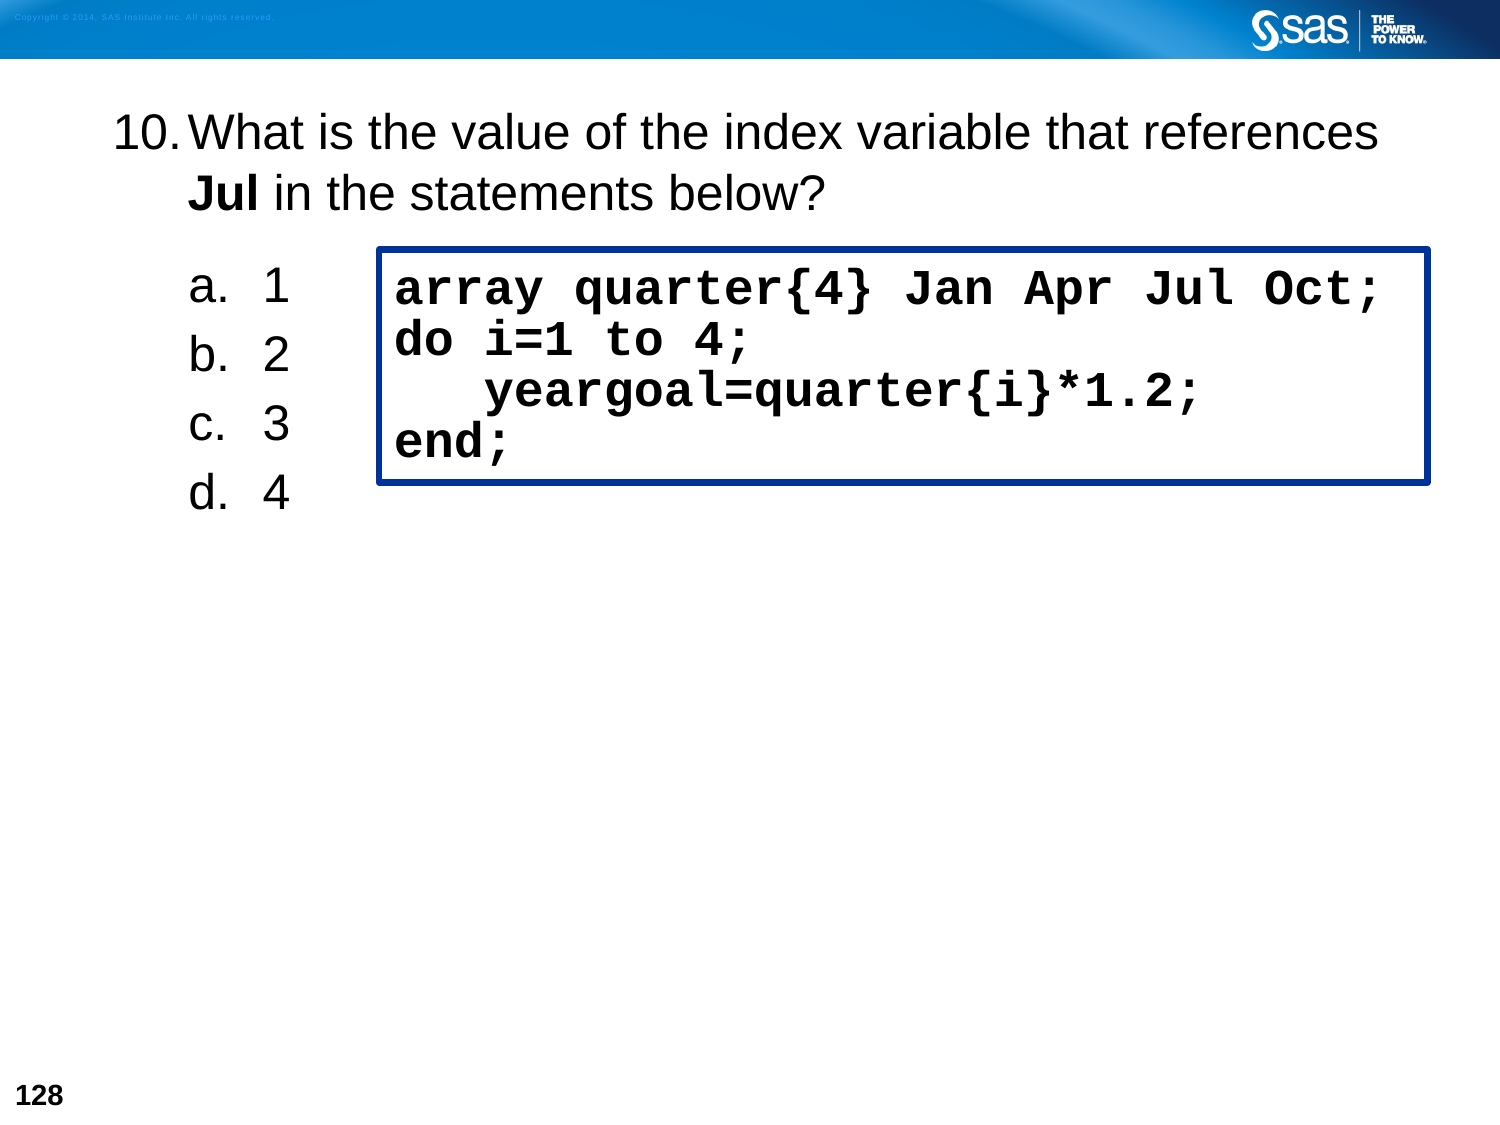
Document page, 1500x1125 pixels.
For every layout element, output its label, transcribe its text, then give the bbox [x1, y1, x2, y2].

list What is the value of the index variable that references Jul in the statements below? 1 2 3 4 [112, 99, 1400, 800]
text_box array quarter{4} Jan Apr Jul Oct; do i=1 to 4; yeargoal=quarter{i}*1.2; end; [379, 249, 1428, 483]
picture [0, 0, 1500, 59]
